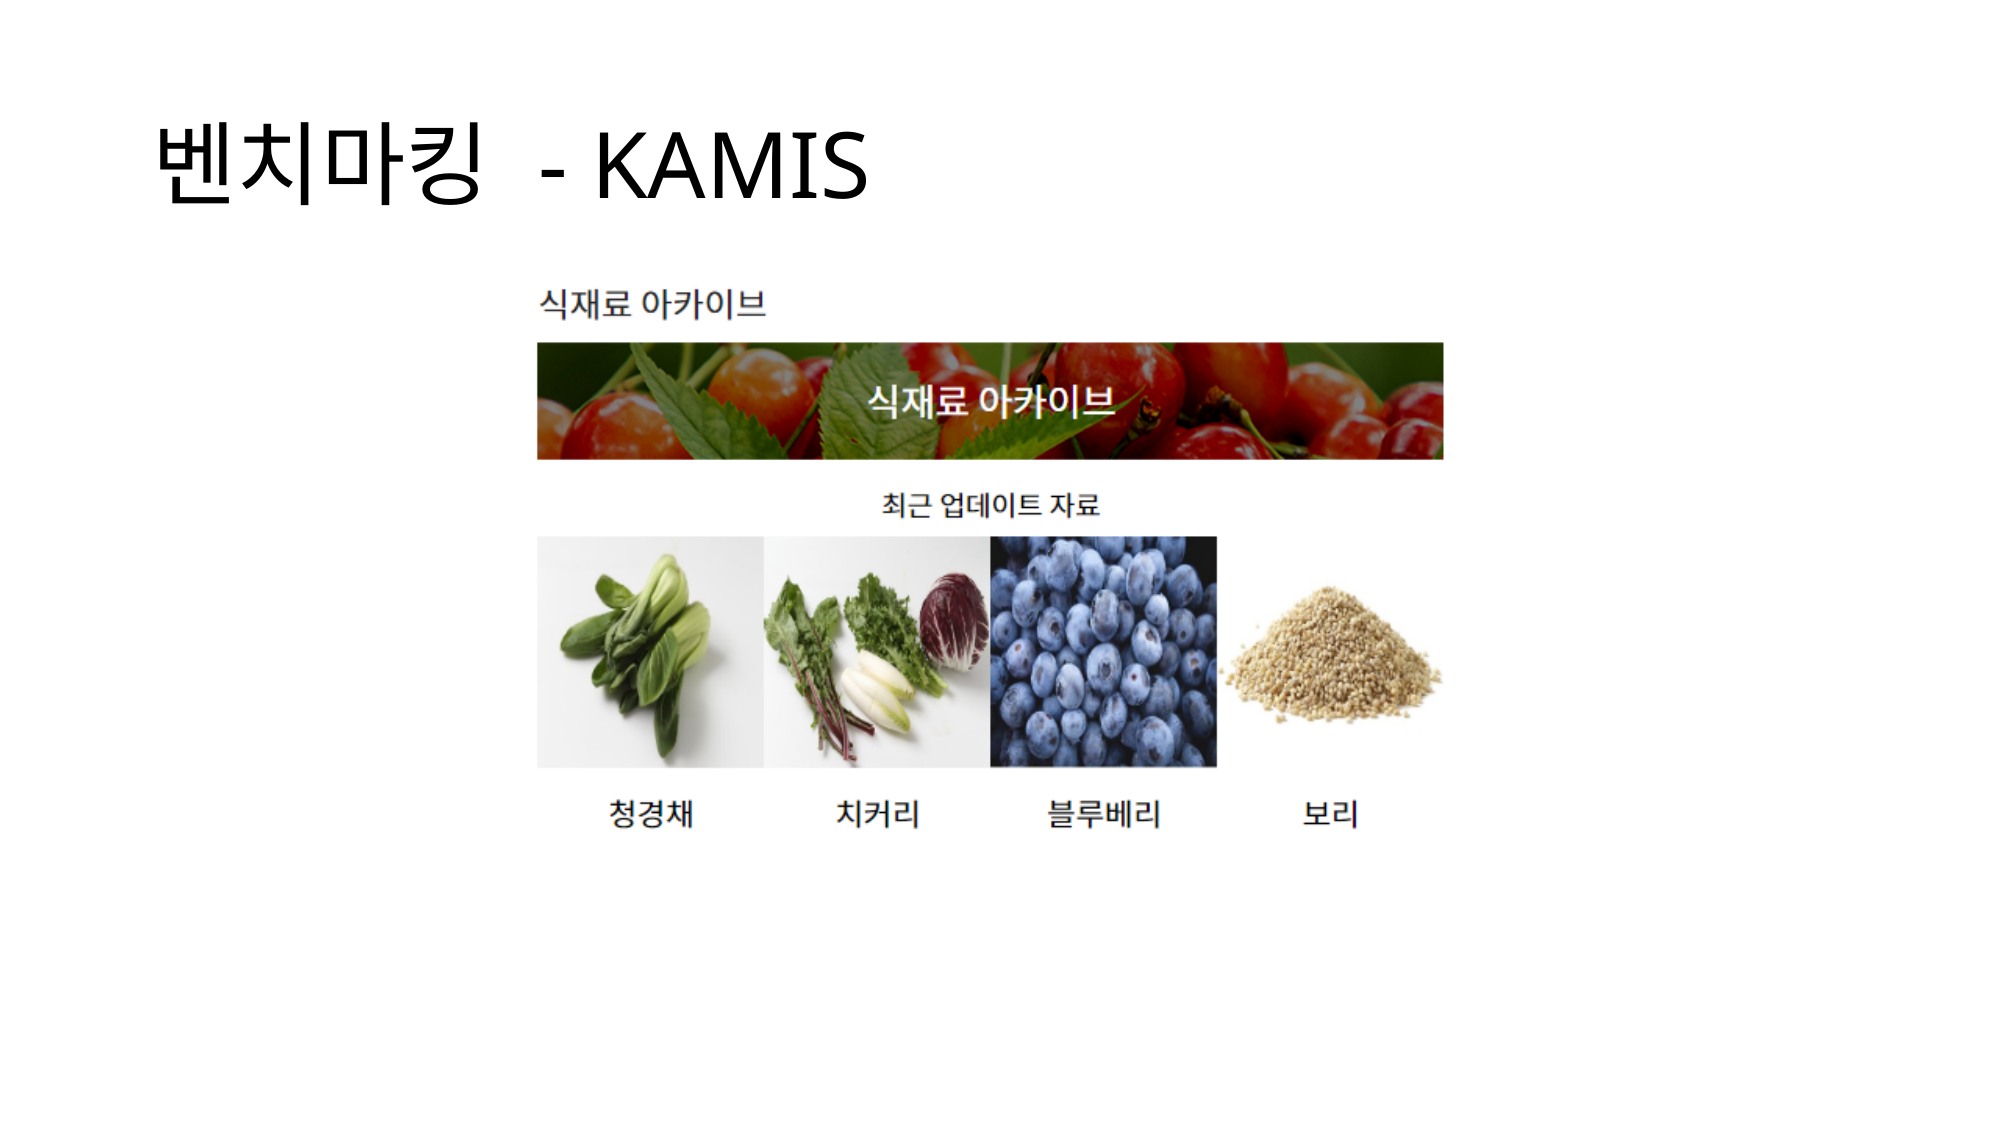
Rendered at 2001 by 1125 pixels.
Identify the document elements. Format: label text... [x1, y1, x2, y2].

title 벤치마킹 - KAMIS [137, 59, 1863, 278]
picture [524, 277, 1475, 848]
